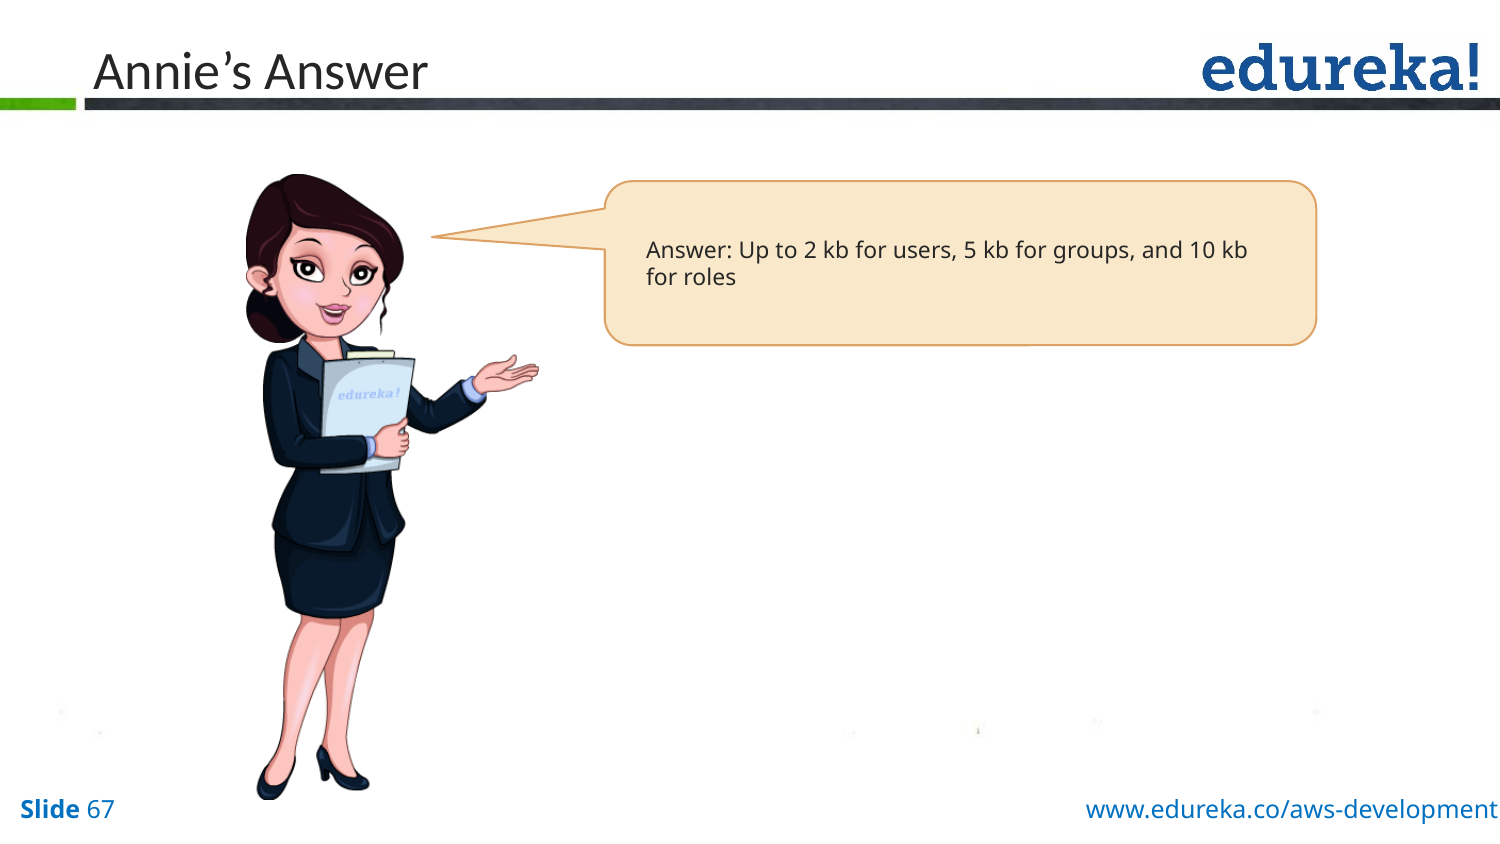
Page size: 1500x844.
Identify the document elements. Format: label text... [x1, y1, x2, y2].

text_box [604, 180, 1317, 346]
picture [0, 0, 1500, 844]
title Annie’s Answer [78, 14, 1373, 122]
